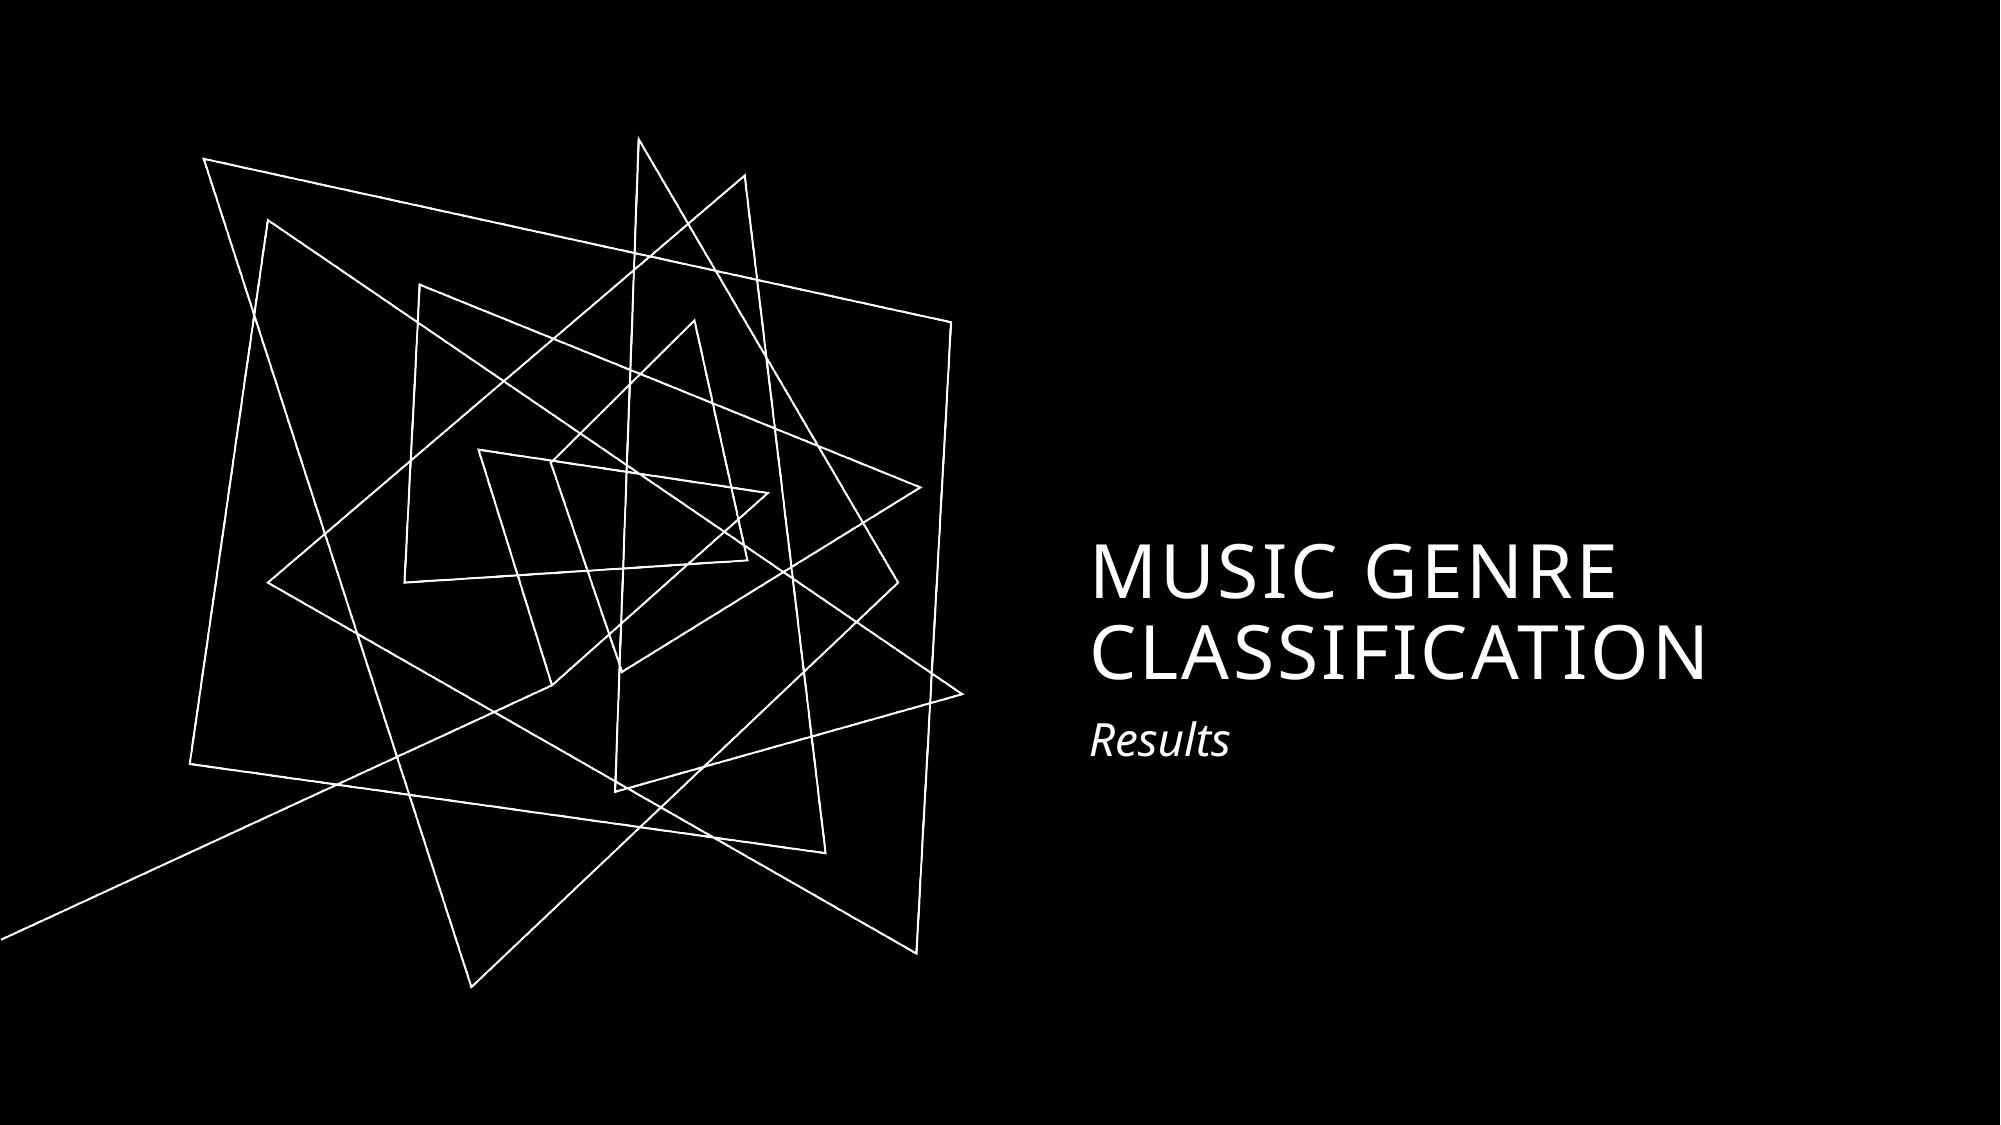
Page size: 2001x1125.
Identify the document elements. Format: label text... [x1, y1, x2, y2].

text_box Results [1074, 703, 1579, 773]
title MUSIC GENRE CLASSIFICATION [1074, 421, 1760, 704]
picture [0, 135, 965, 989]
